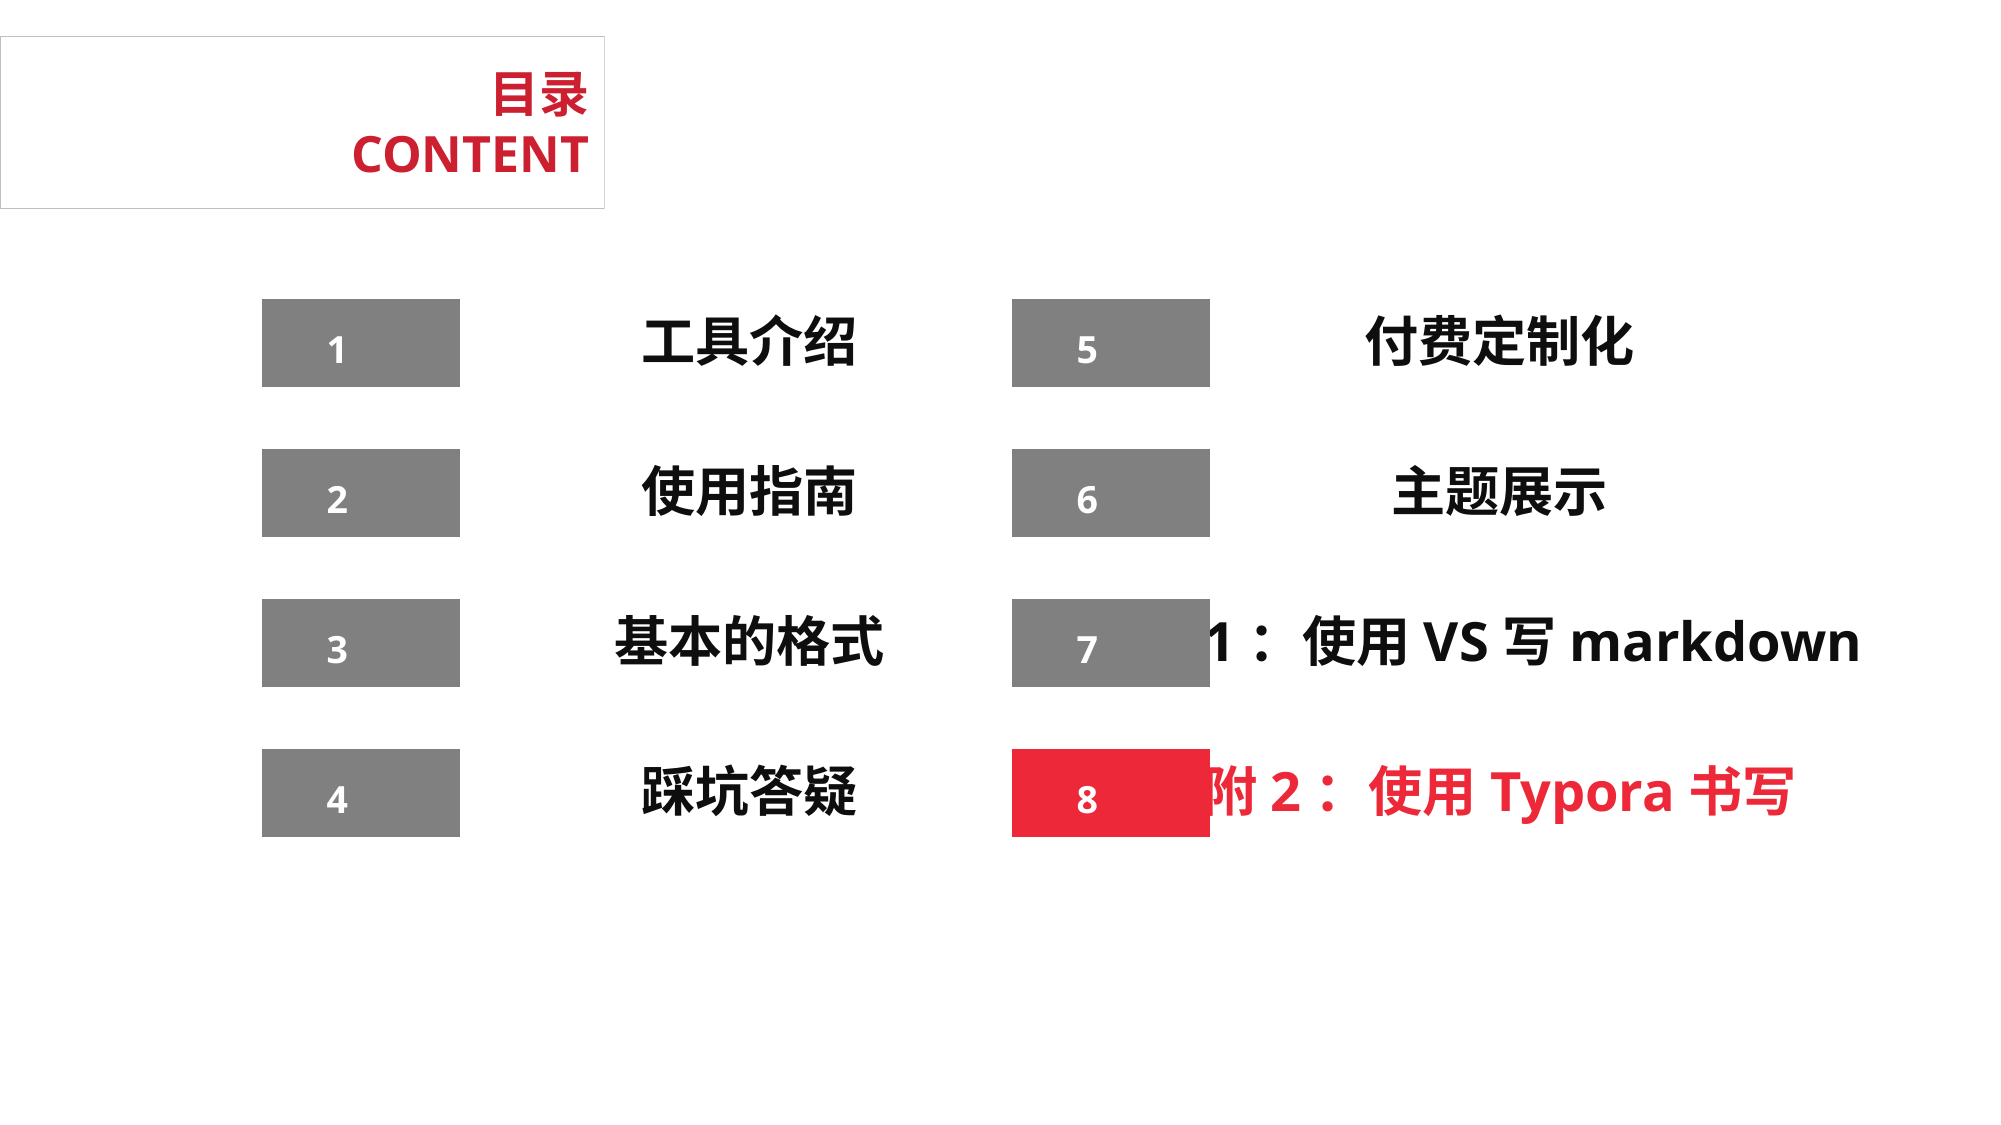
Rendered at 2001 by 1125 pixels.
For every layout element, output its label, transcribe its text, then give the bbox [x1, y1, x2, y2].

picture [1012, 749, 1210, 838]
picture [1012, 599, 1210, 688]
picture [1012, 299, 1210, 388]
picture [262, 599, 460, 688]
text_box 基本的格式 [599, 599, 901, 680]
text_box 付费定制化 [1349, 299, 1651, 380]
picture [262, 749, 460, 838]
picture [1012, 449, 1210, 538]
picture [262, 449, 460, 538]
text_box 工具介绍 [626, 299, 874, 380]
text_box 使用指南 [626, 449, 874, 530]
text_box 附2：使用Typora书写 [1210, 749, 1812, 830]
text_box 主题展示 [1376, 449, 1624, 530]
picture [262, 299, 460, 388]
text_box 附1：使用VS写markdown [1210, 599, 1878, 680]
text_box 踩坑答疑 [626, 749, 874, 830]
